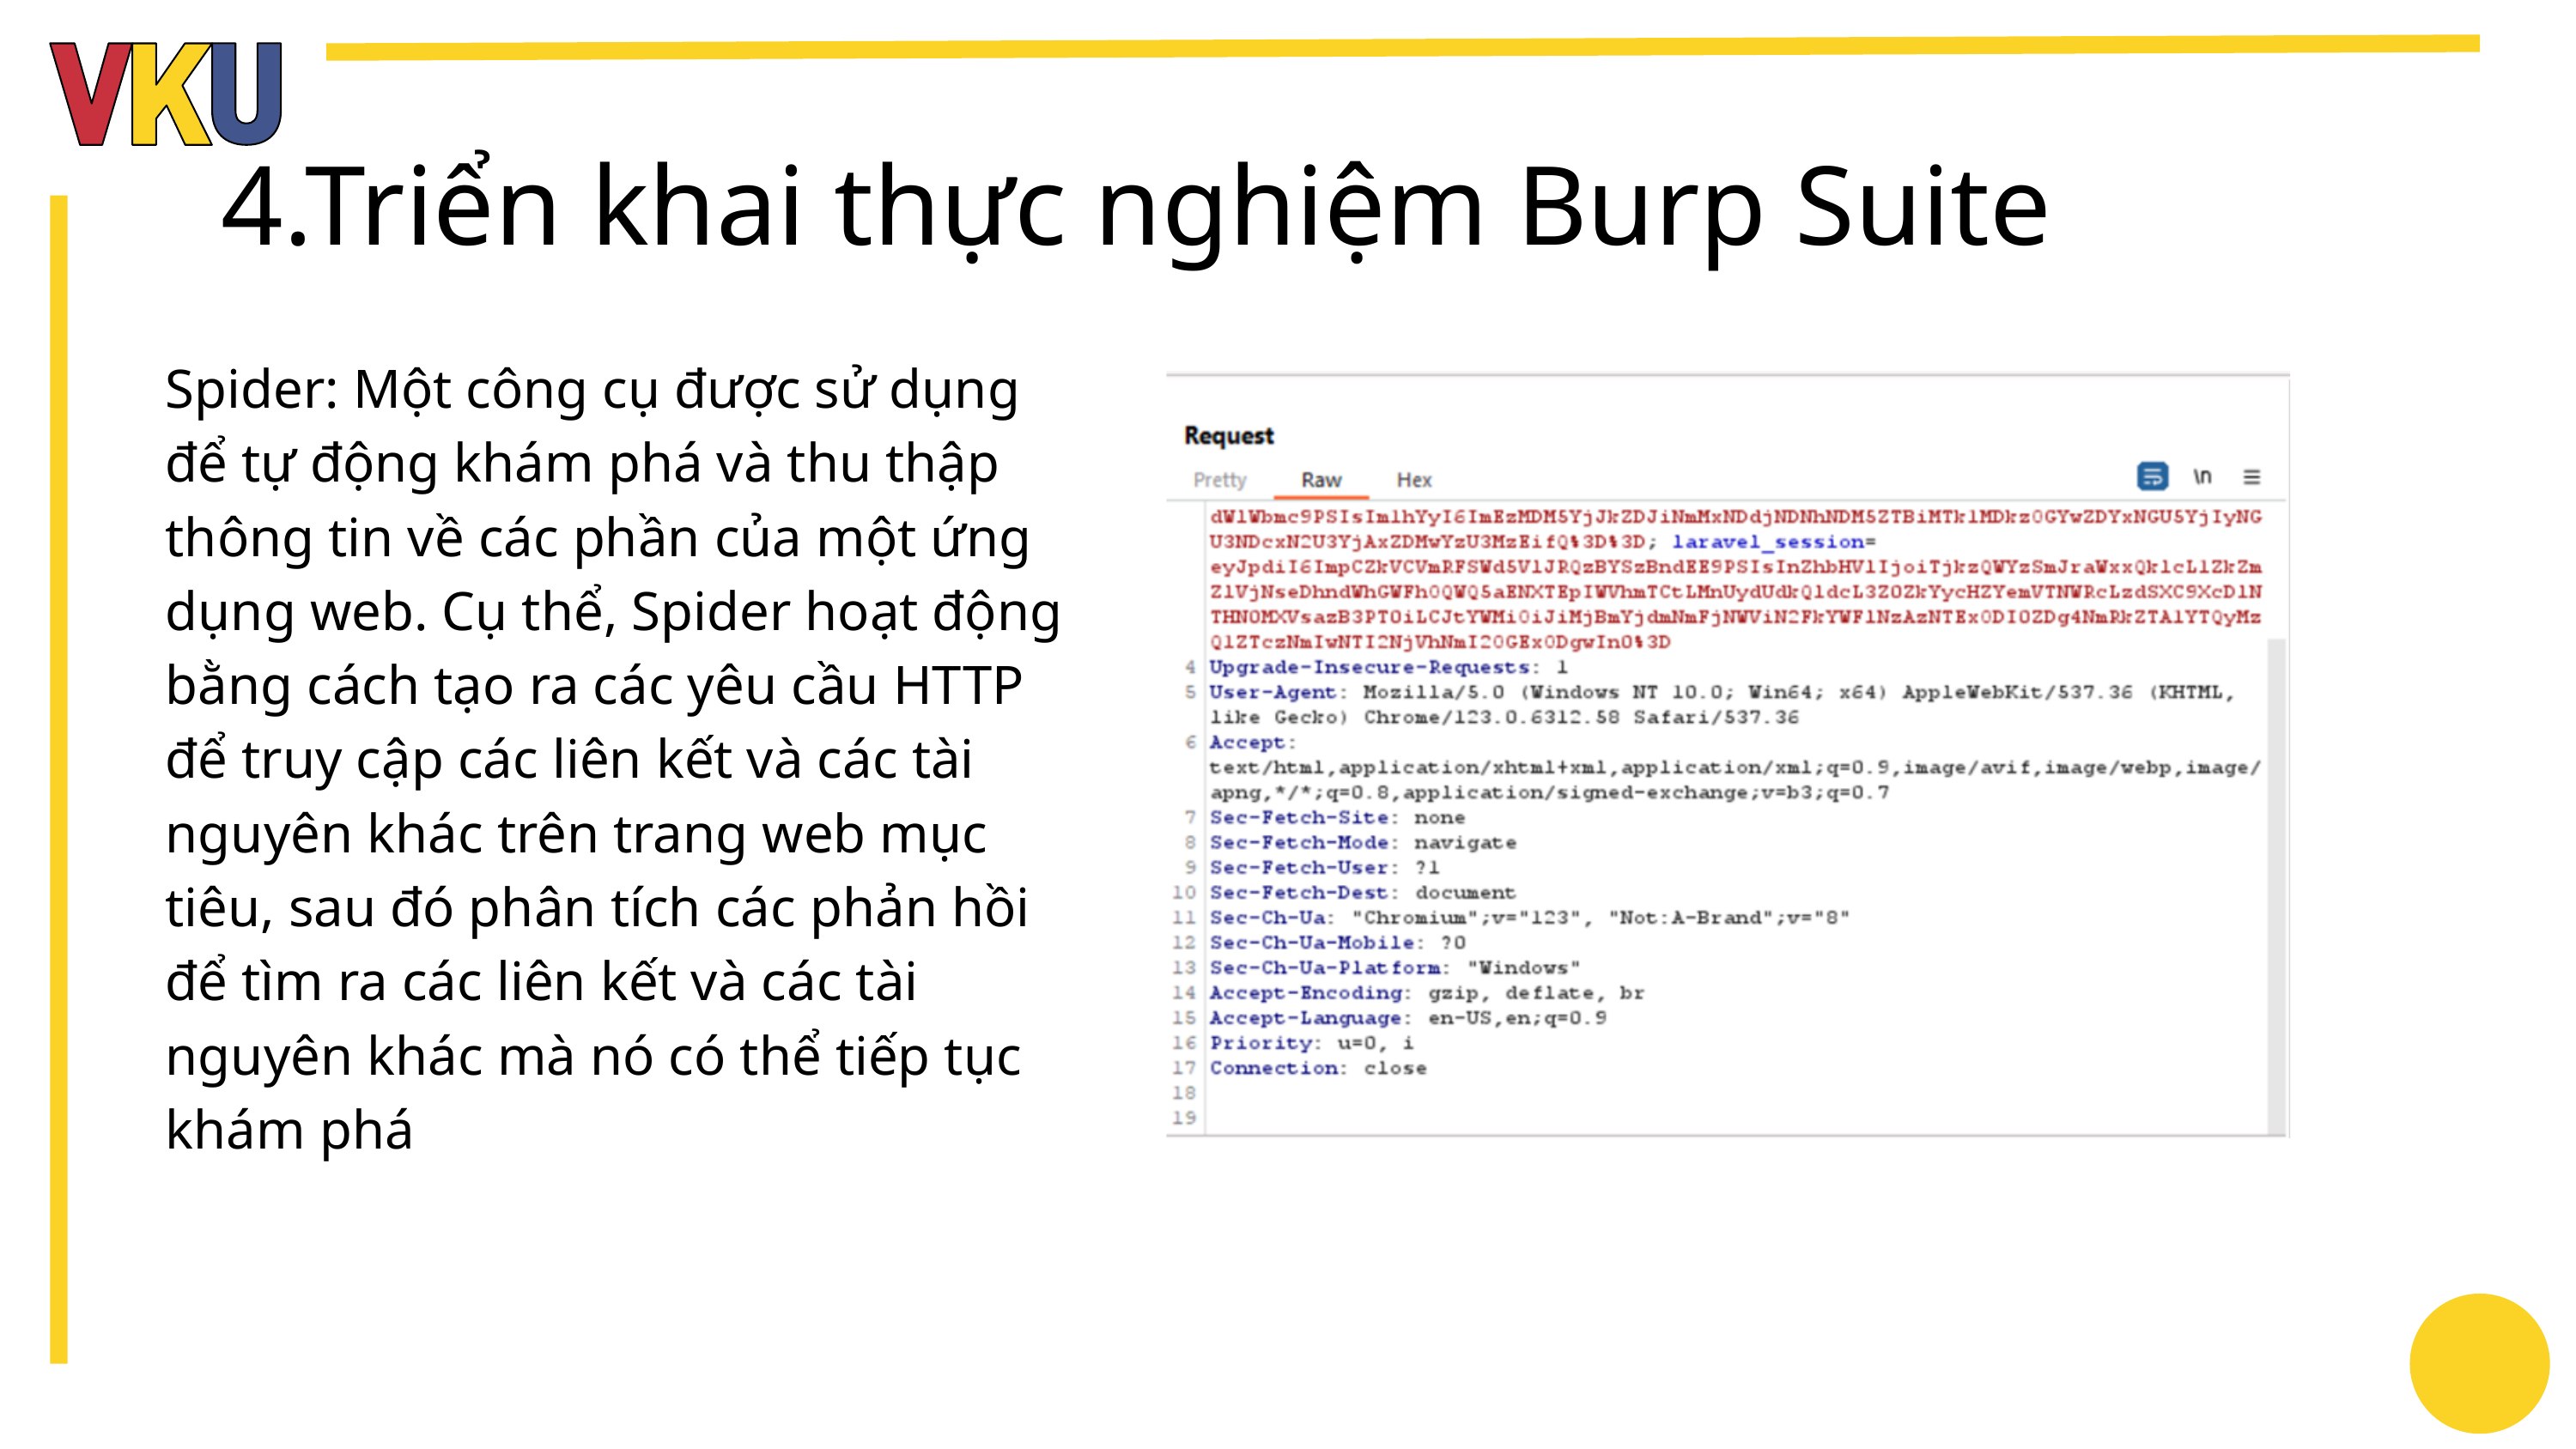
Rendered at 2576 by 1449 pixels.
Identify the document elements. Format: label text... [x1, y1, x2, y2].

text_box [1166, 371, 2291, 1138]
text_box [50, 43, 282, 145]
text_box 4.Triển khai thực nghiệm Burp Suite [150, 114, 2123, 268]
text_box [2409, 1293, 2550, 1434]
text_box Spider: Một công cụ được sử dụng để tự động khám phá và thu thập thông tin về các phần của một ứng dụng web. Cụ thể, Spider hoạt động bằng cách tạo ra các yêu cầu HTTP để truy cập các liên kết và các tài nguyên khác trên trang web mục tiêu, sau đó phân tích các phản hồi để tìm ra các liên kết và các tài nguyên khác mà nó có thể tiếp tục khám phá [165, 344, 1069, 1160]
